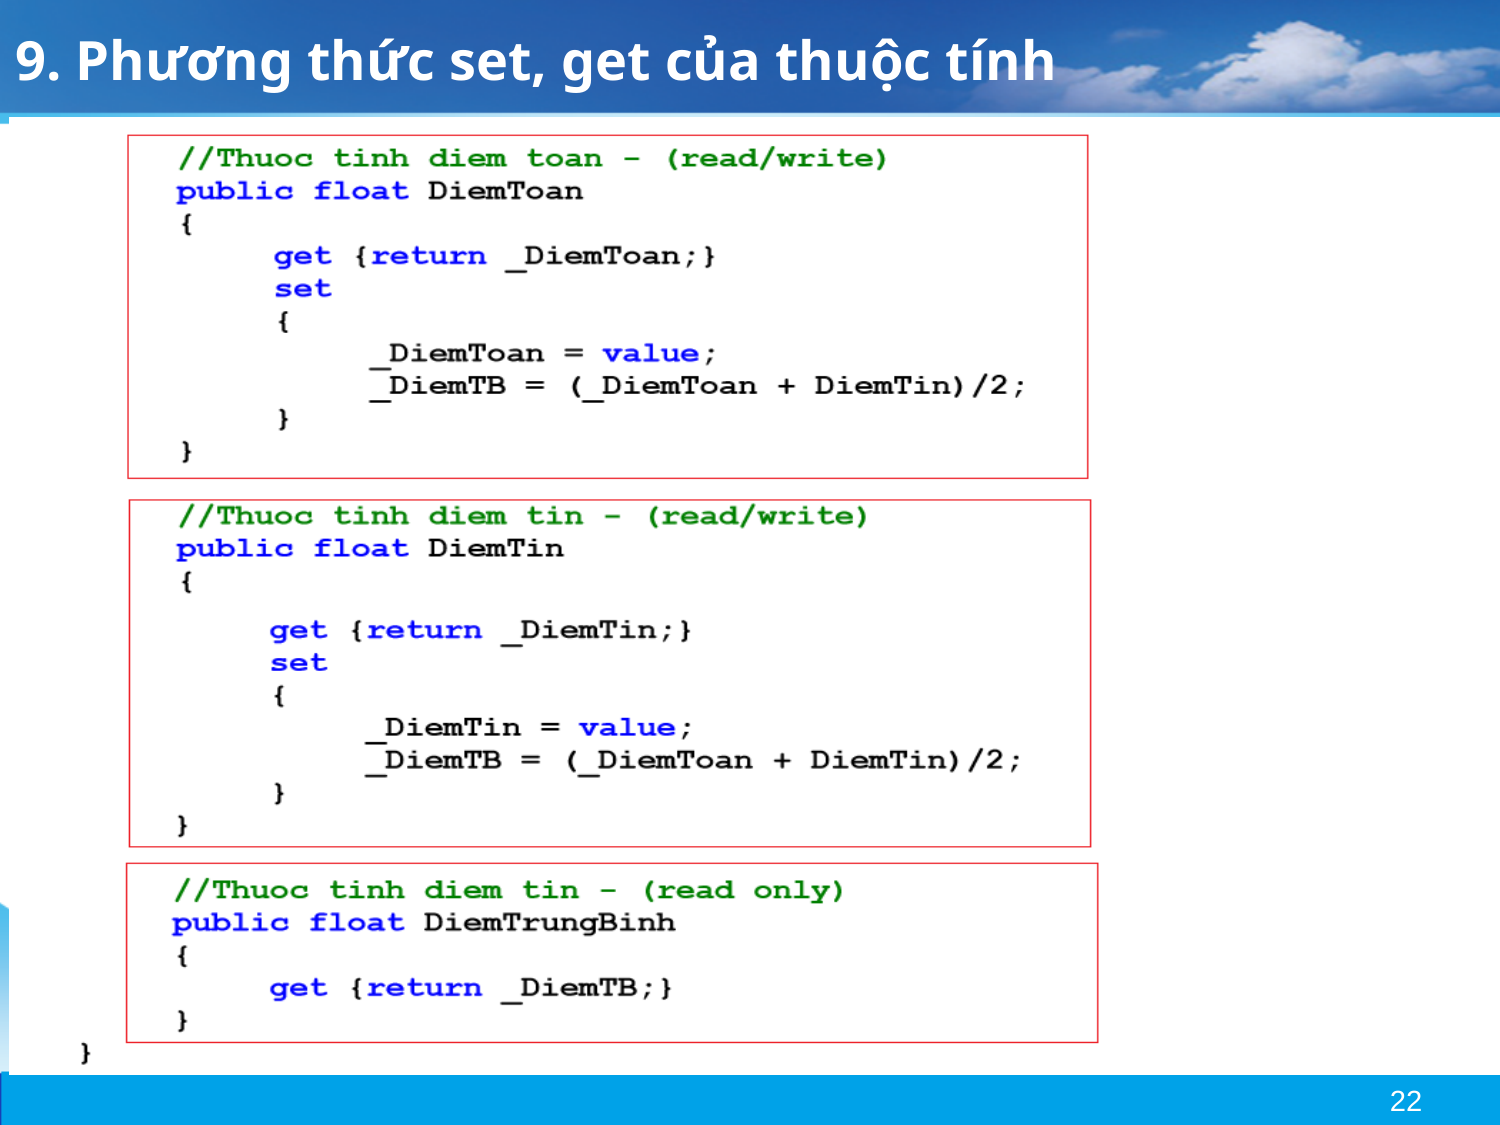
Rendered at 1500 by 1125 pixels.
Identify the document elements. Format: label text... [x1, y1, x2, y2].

slide_number 22 [1087, 1084, 1438, 1125]
title 9. Phương thức set, get của thuộc tính [0, 12, 1475, 105]
picture [0, 1, 1500, 1125]
